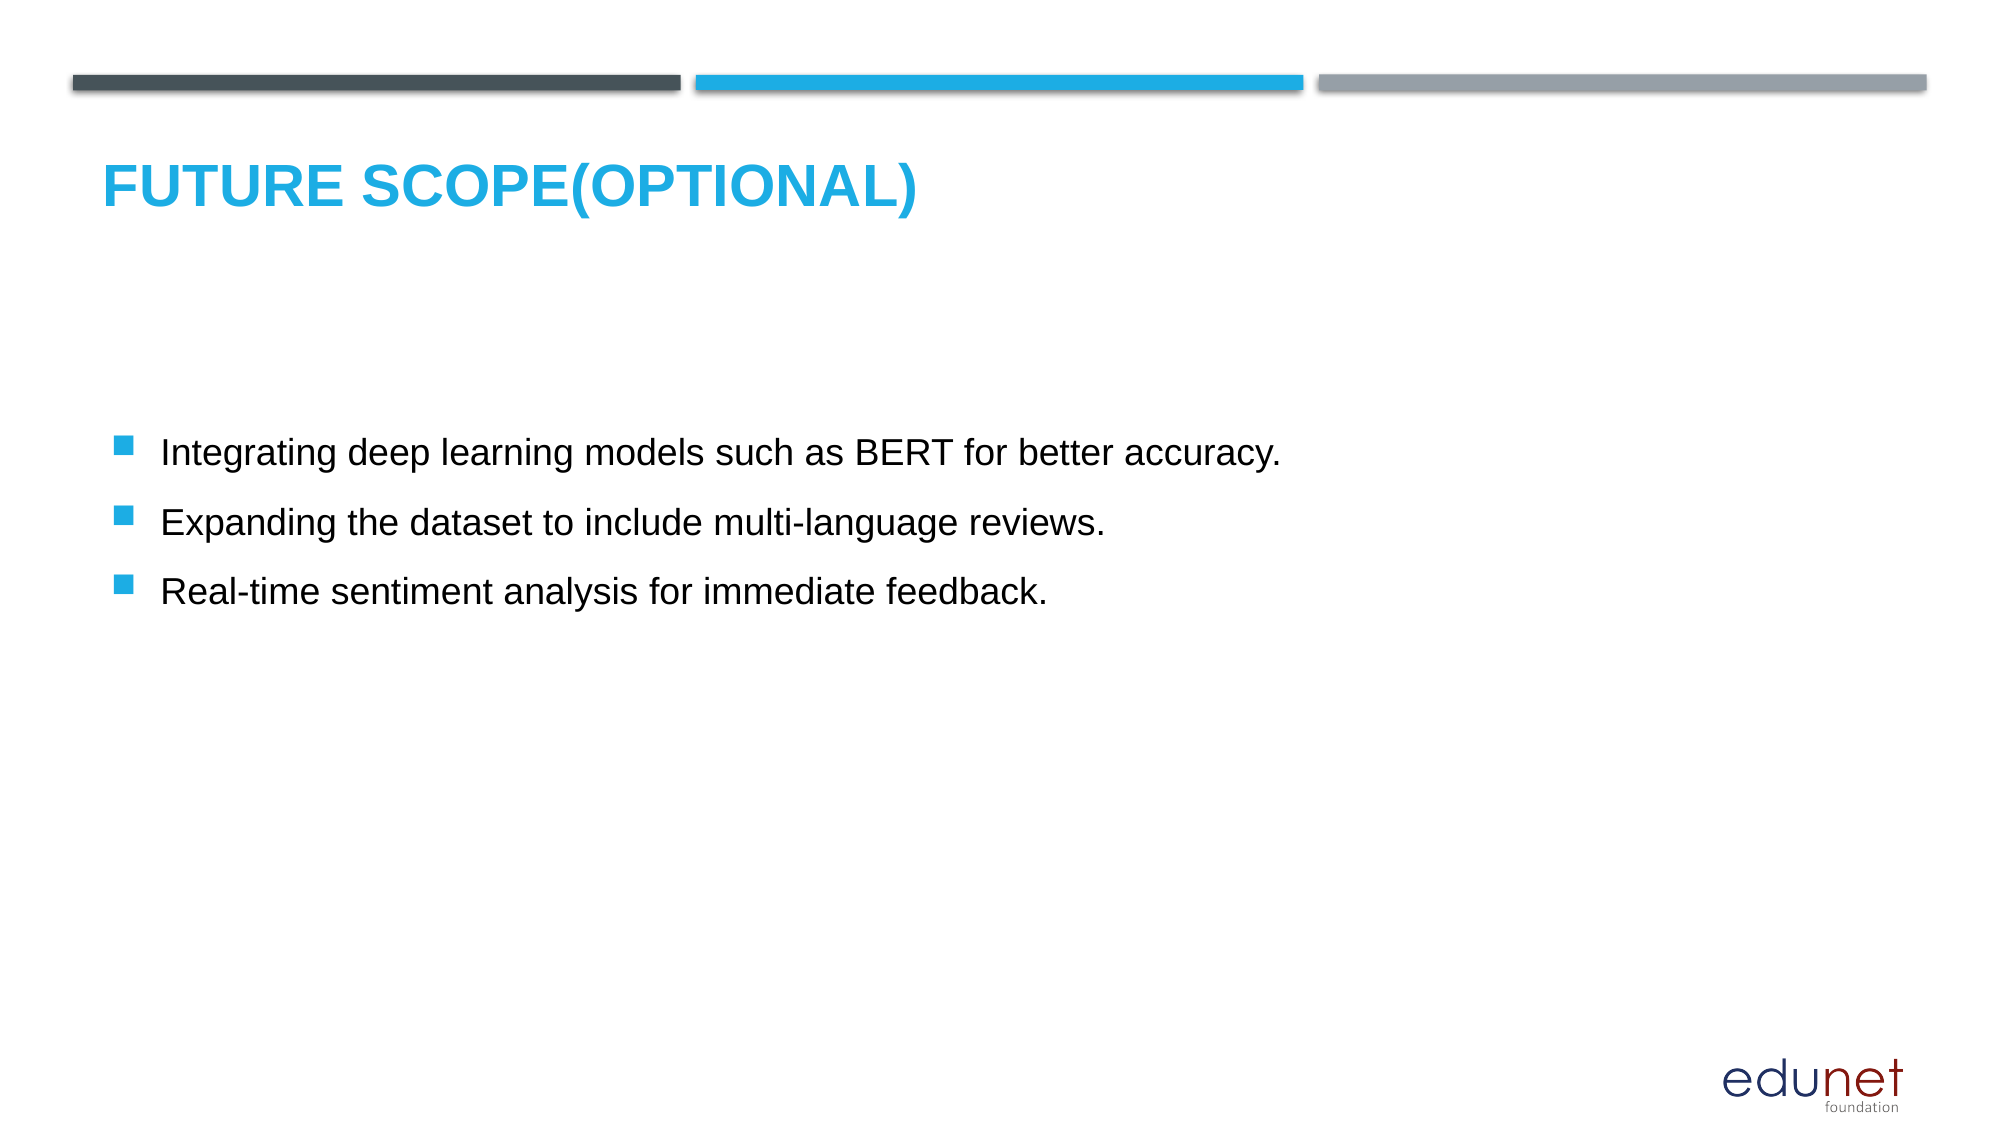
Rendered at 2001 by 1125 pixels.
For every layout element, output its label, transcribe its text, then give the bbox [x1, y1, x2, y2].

text_box Future scope(optional) [87, 138, 1898, 226]
list Integrating deep learning models such as BERT for better accuracy. Expanding the dataset to include multi-language reviews. Real-time sentiment analysis for immediate feedback. [95, 213, 1905, 981]
picture [1719, 1056, 1905, 1116]
